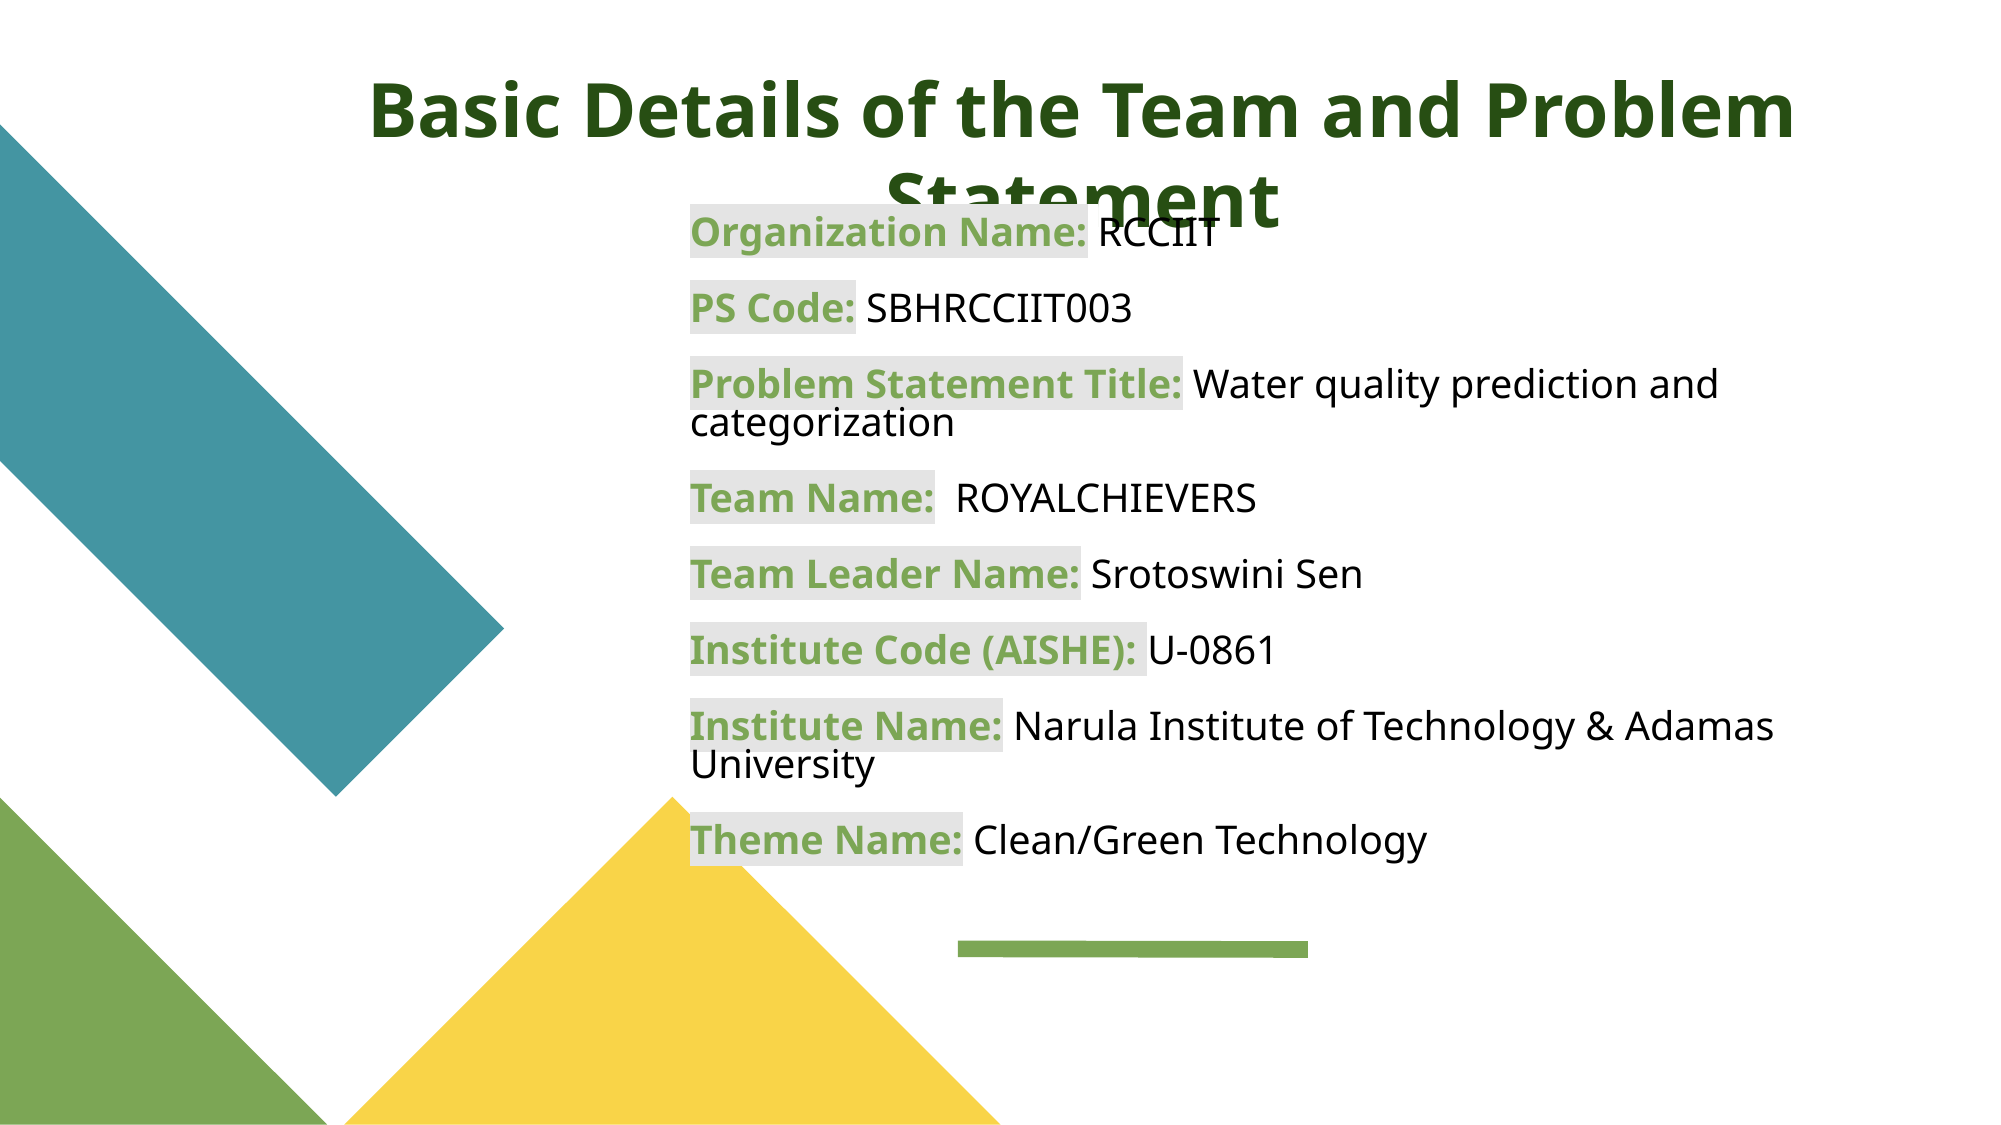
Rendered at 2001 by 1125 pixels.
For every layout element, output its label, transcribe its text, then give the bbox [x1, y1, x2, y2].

title Basic Details of the Team and Problem Statement [228, 62, 1938, 169]
list Organization Name: RCCIIT PS Code: SBHRCCIIT003 Problem Statement Title: Water quality prediction and categorization Team Name: ROYALCHIEVERS Team Leader Name: Srotoswini Sen Institute Code (AISHE): U-0861 Institute Name: Narula Institute of Technology & Adamas University Theme Name: Clean/Green Technology [689, 216, 1898, 821]
